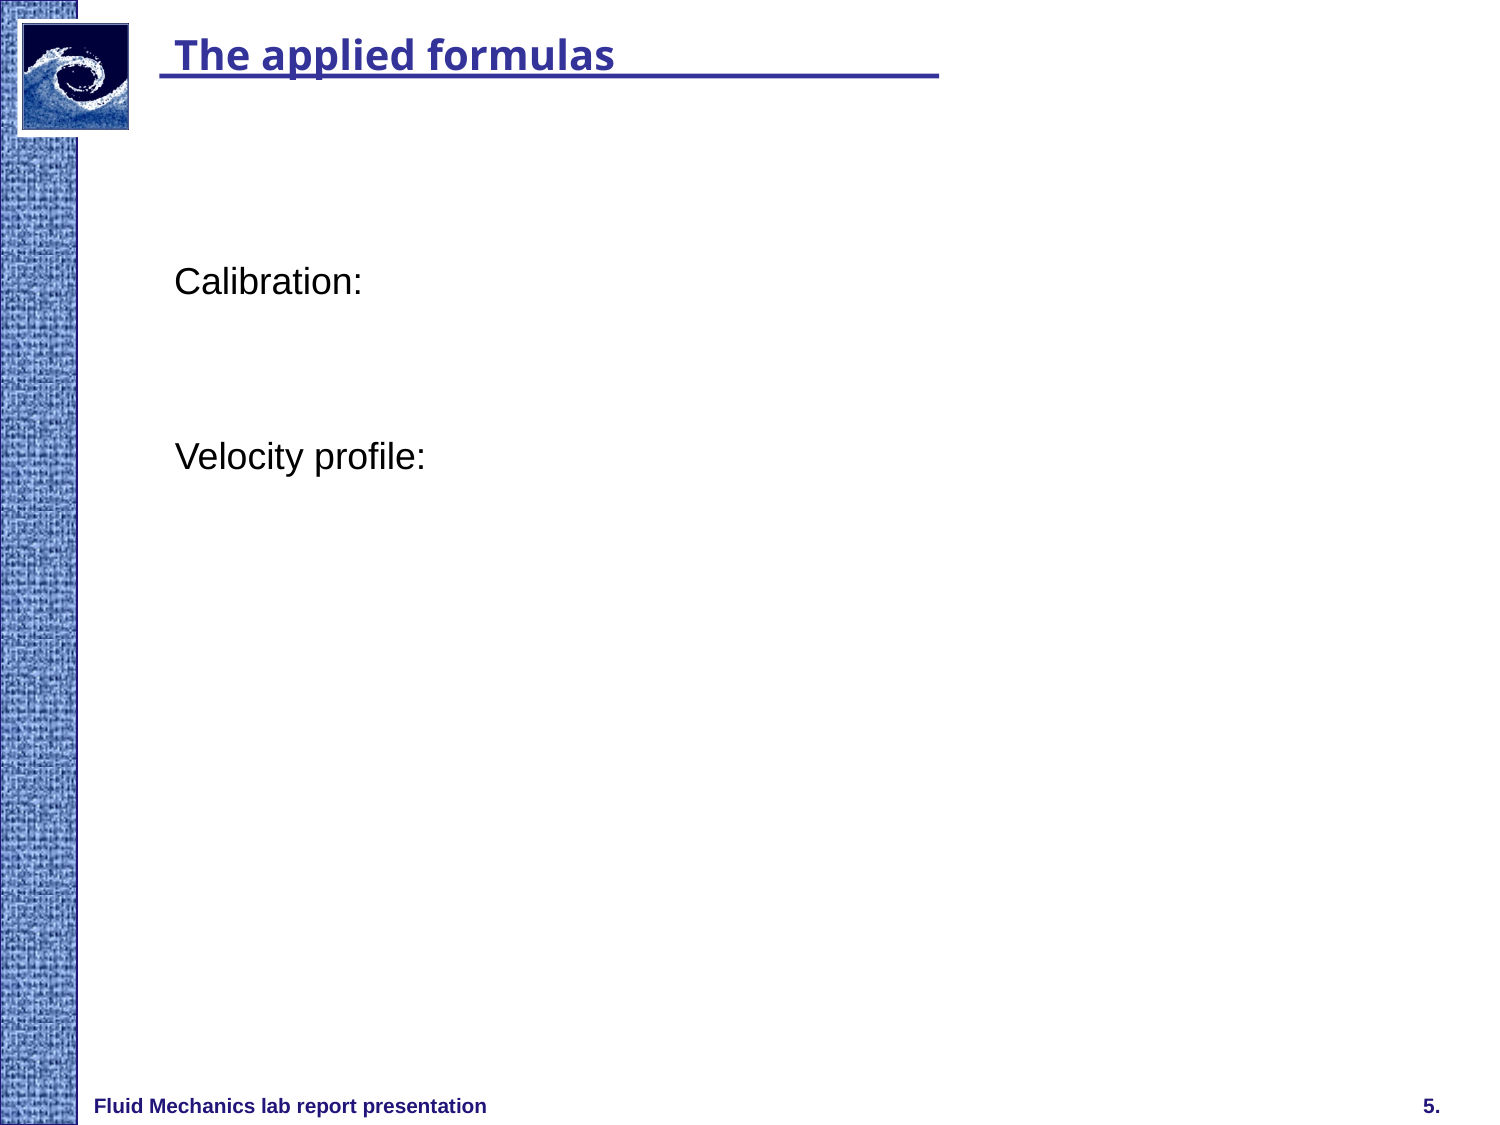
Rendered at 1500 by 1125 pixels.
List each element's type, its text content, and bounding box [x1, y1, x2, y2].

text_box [0, 0, 136, 1058]
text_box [0, 1059, 1500, 1125]
text_box The applied formulas [159, 31, 1471, 77]
